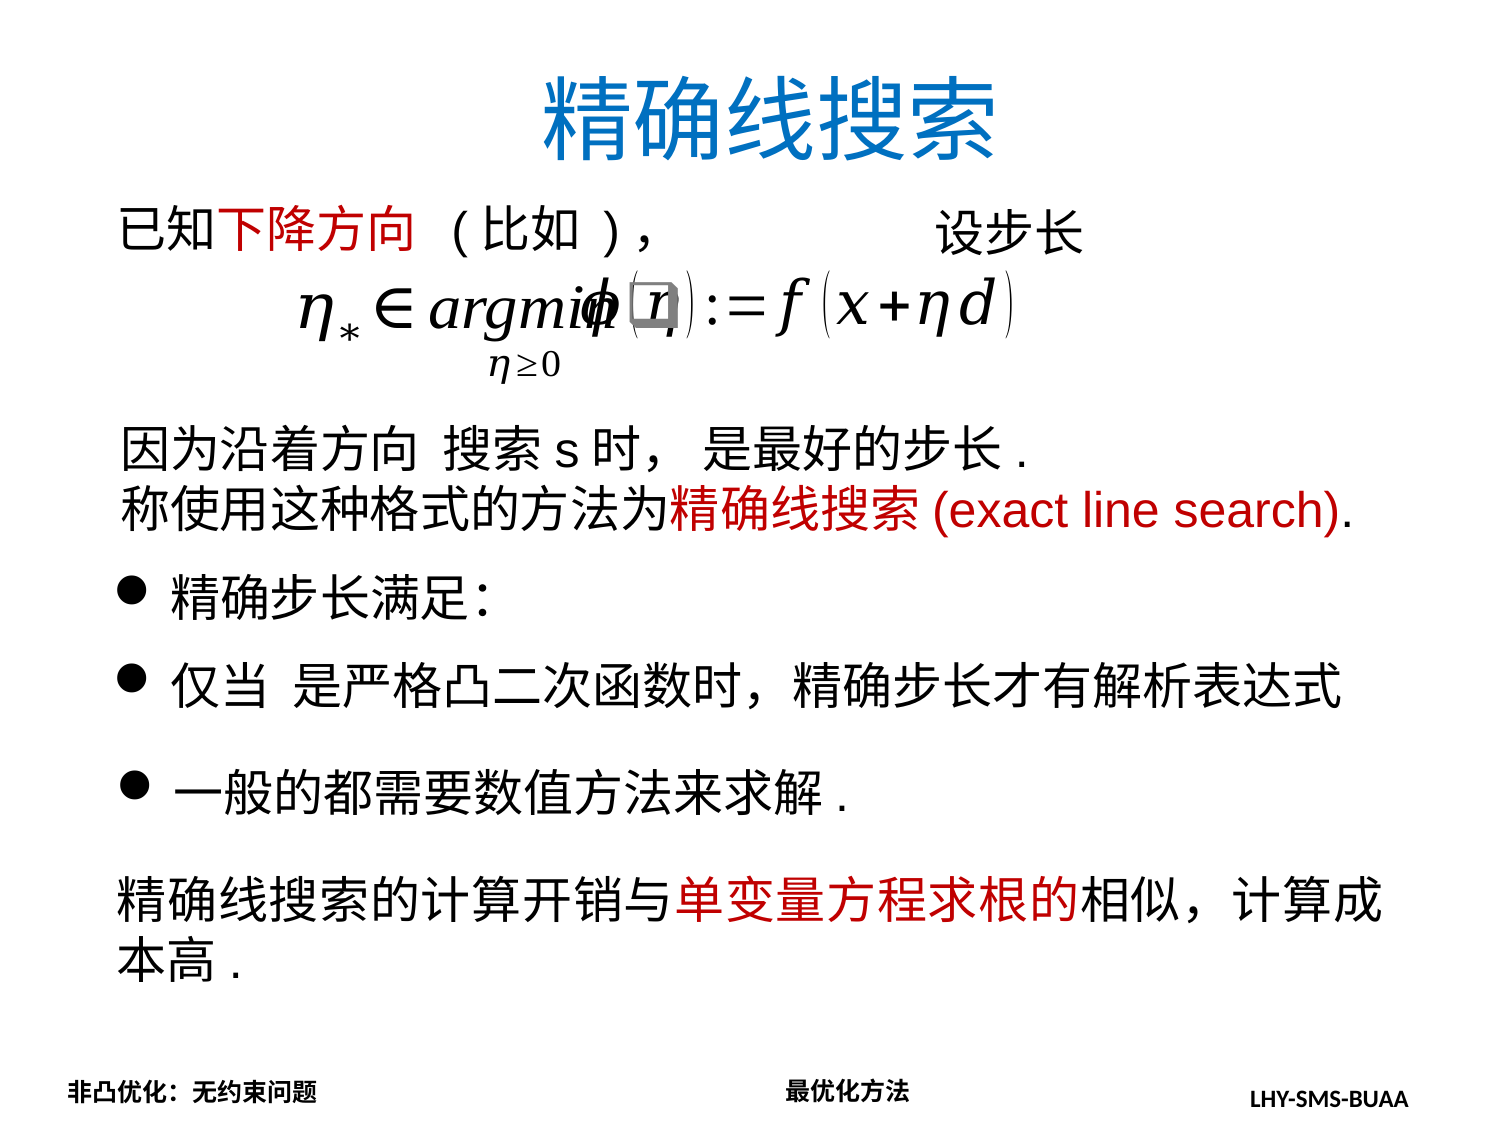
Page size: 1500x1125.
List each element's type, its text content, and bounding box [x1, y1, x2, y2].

text_box 精确线搜索 [79, 54, 1462, 179]
text_box 精确线搜索的计算开销与单变量方程求根的相似，计算成本高. [102, 861, 1398, 997]
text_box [293, 194, 1101, 386]
text_box 一般的都需要数值方法来求解. [102, 754, 1398, 830]
